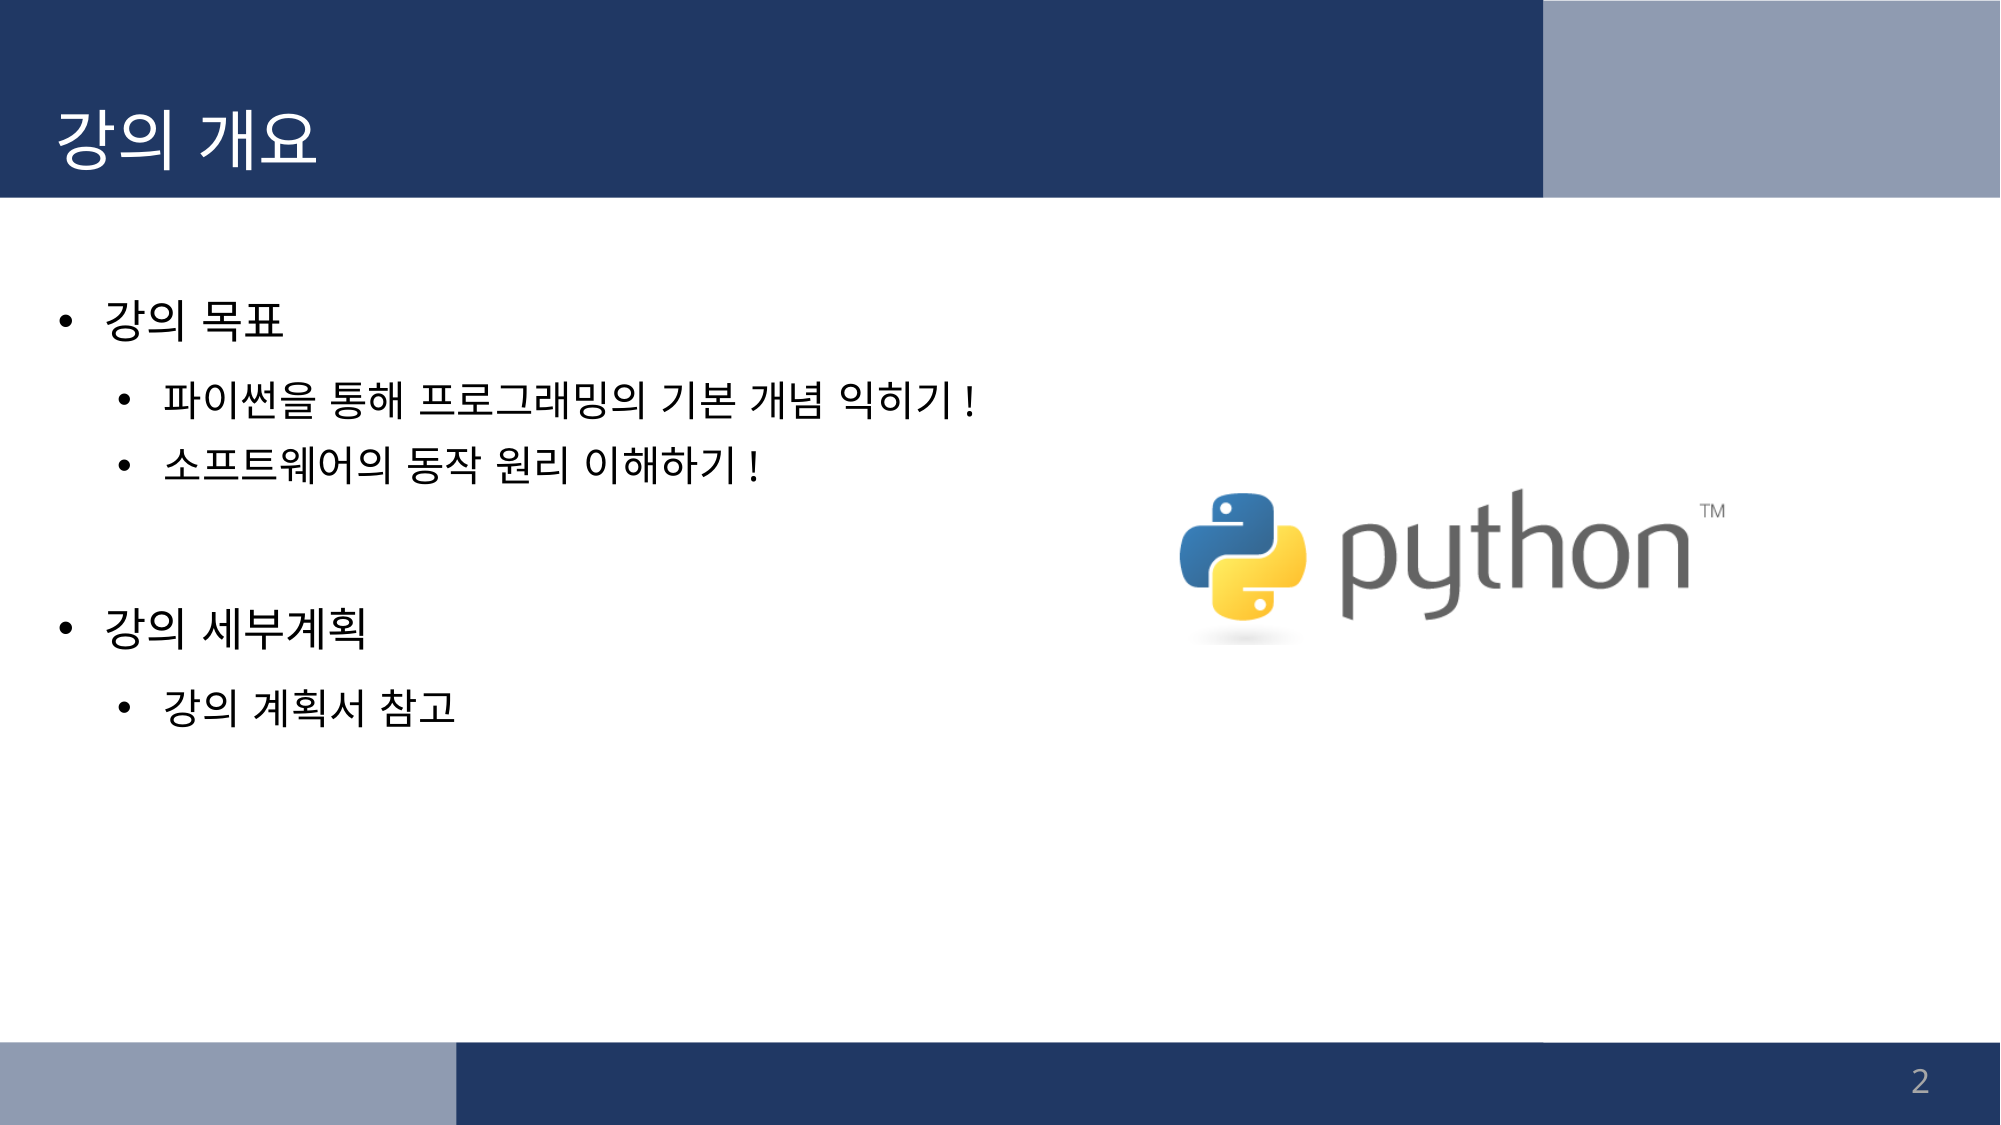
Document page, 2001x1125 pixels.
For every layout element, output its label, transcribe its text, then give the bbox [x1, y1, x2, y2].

text_box 소프트웨어의 동작 원리 이해하기! [102, 432, 1367, 498]
text_box 파이썬을 통해 프로그래밍의 기본 개념 익히기! [102, 366, 1367, 432]
text_box 강의 개요 [9, 91, 336, 186]
text_box 강의 목표 [43, 285, 1591, 356]
text_box [1544, 1041, 2000, 1125]
text_box 강의 세부계획 [43, 592, 1911, 663]
slide_number 9 [1494, 1052, 1945, 1113]
picture [1165, 468, 1756, 645]
text_box [1542, 0, 2000, 199]
text_box [0, 1041, 1544, 1125]
text_box [0, 0, 1542, 199]
text_box 강의 계획서 참고 [102, 675, 1473, 740]
